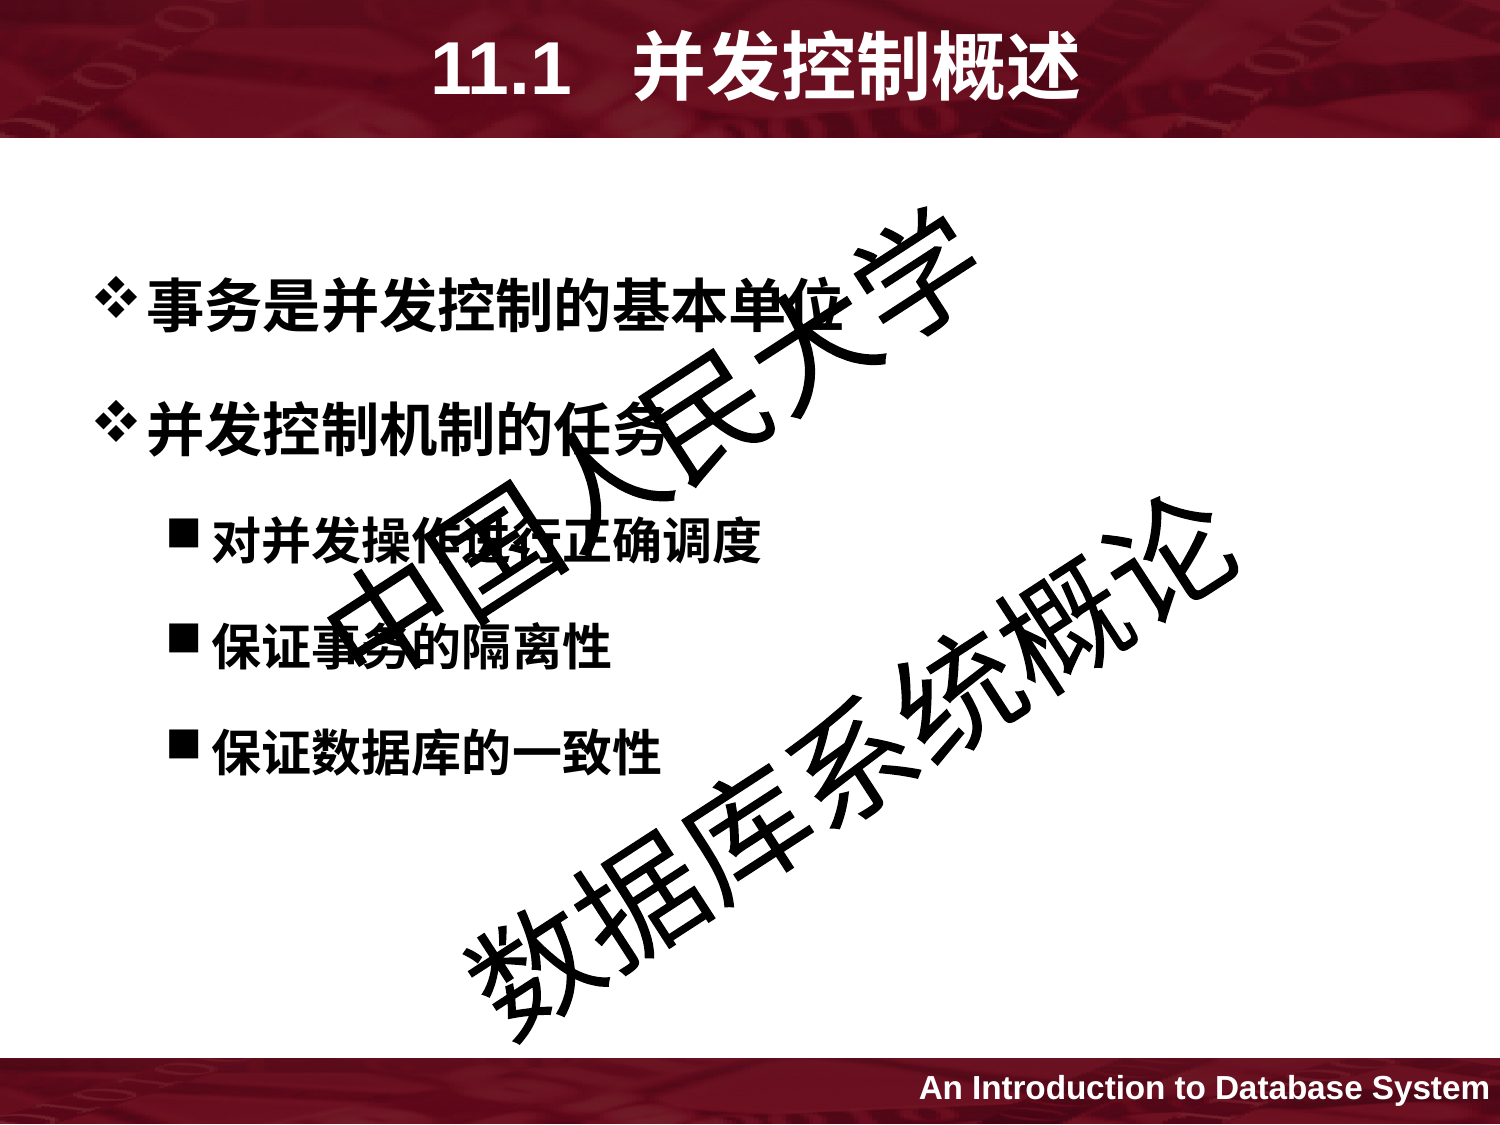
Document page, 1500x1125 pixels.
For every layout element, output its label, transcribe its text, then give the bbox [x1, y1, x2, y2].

picture [0, 0, 1500, 138]
list 事务是并发控制的基本单位 并发控制机制的任务 对并发操作进行正确调度 保证事务的隔离性 保证数据库的一致性 [74, 219, 1426, 991]
title 11.1 并发控制概述 [149, 17, 1363, 112]
picture [0, 1058, 1500, 1124]
